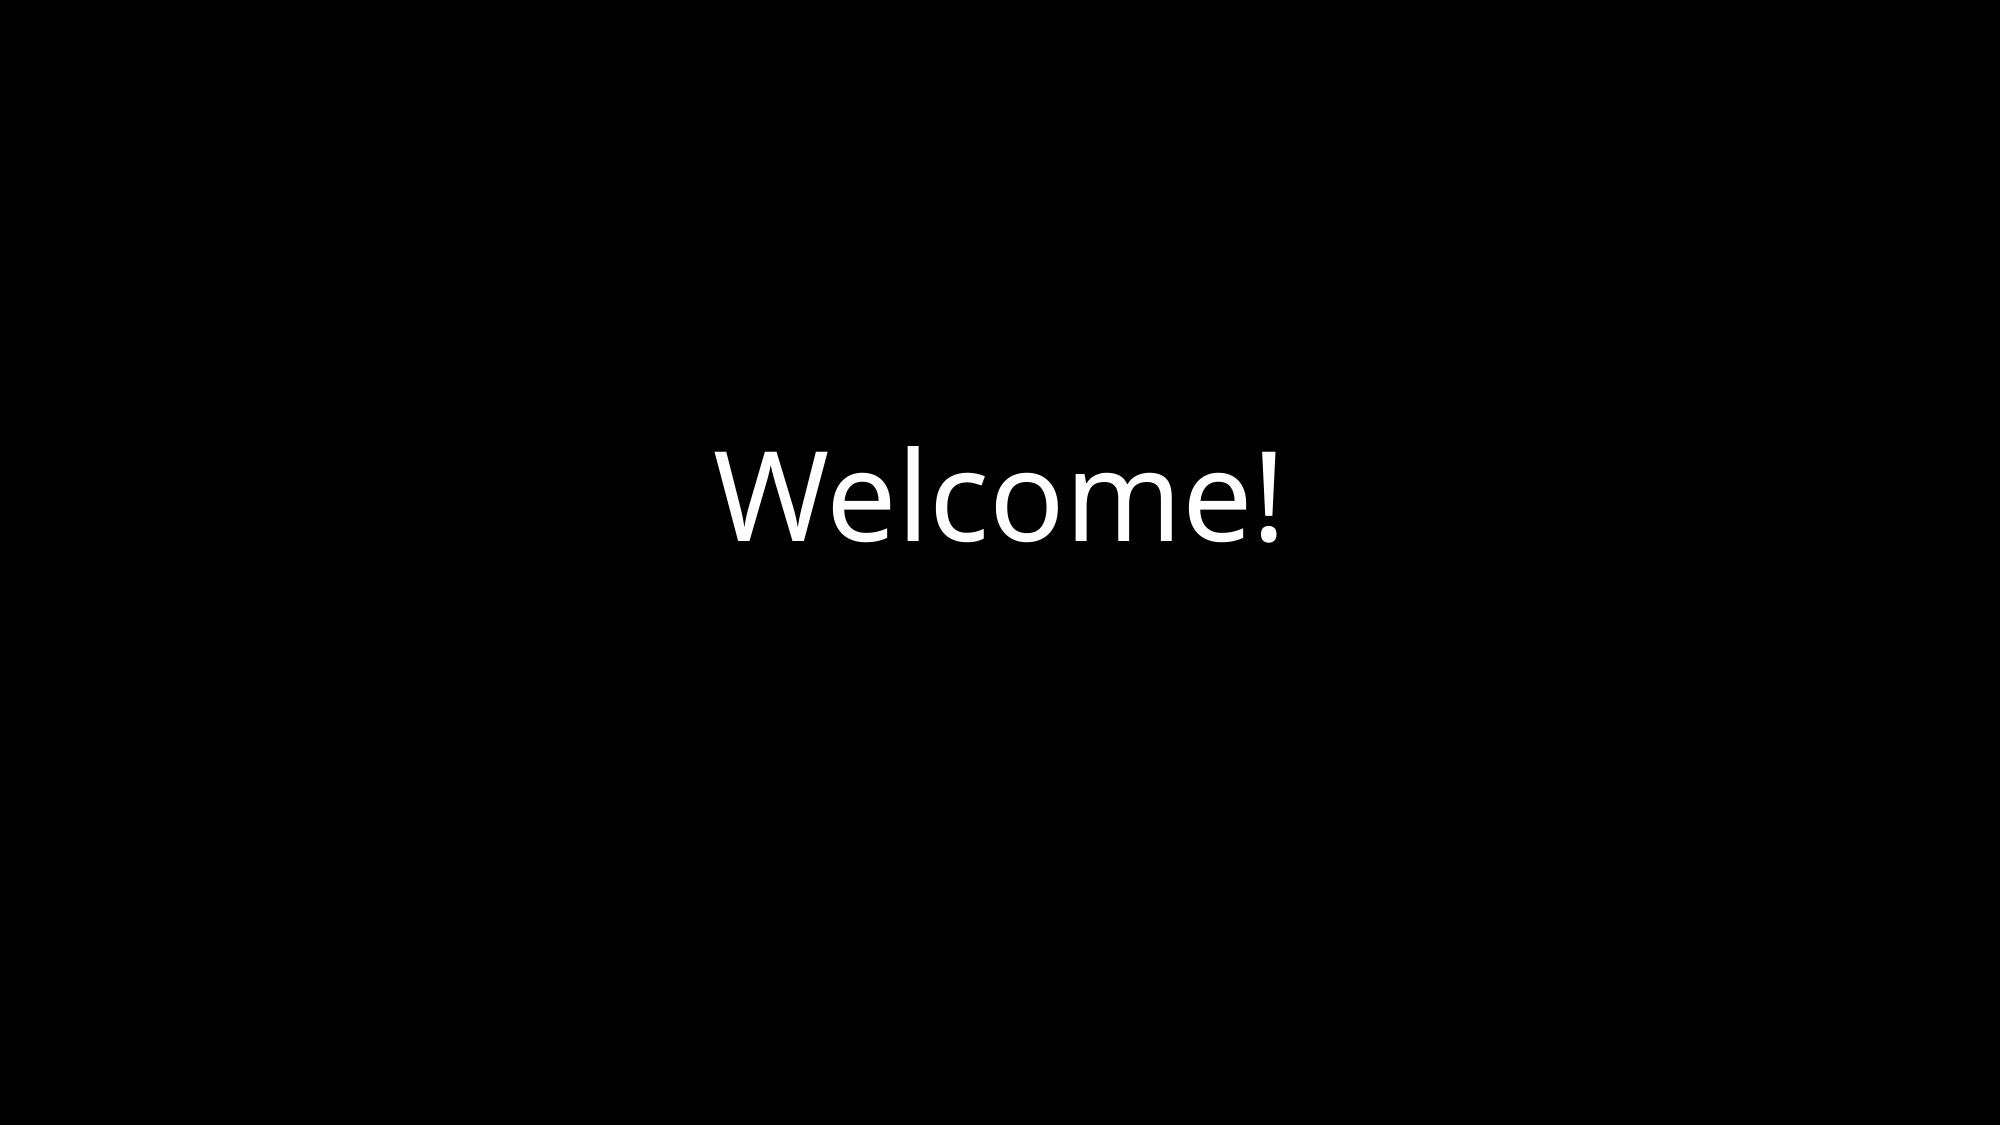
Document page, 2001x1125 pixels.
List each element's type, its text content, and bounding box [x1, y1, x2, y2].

title Welcome! [249, 184, 1750, 576]
